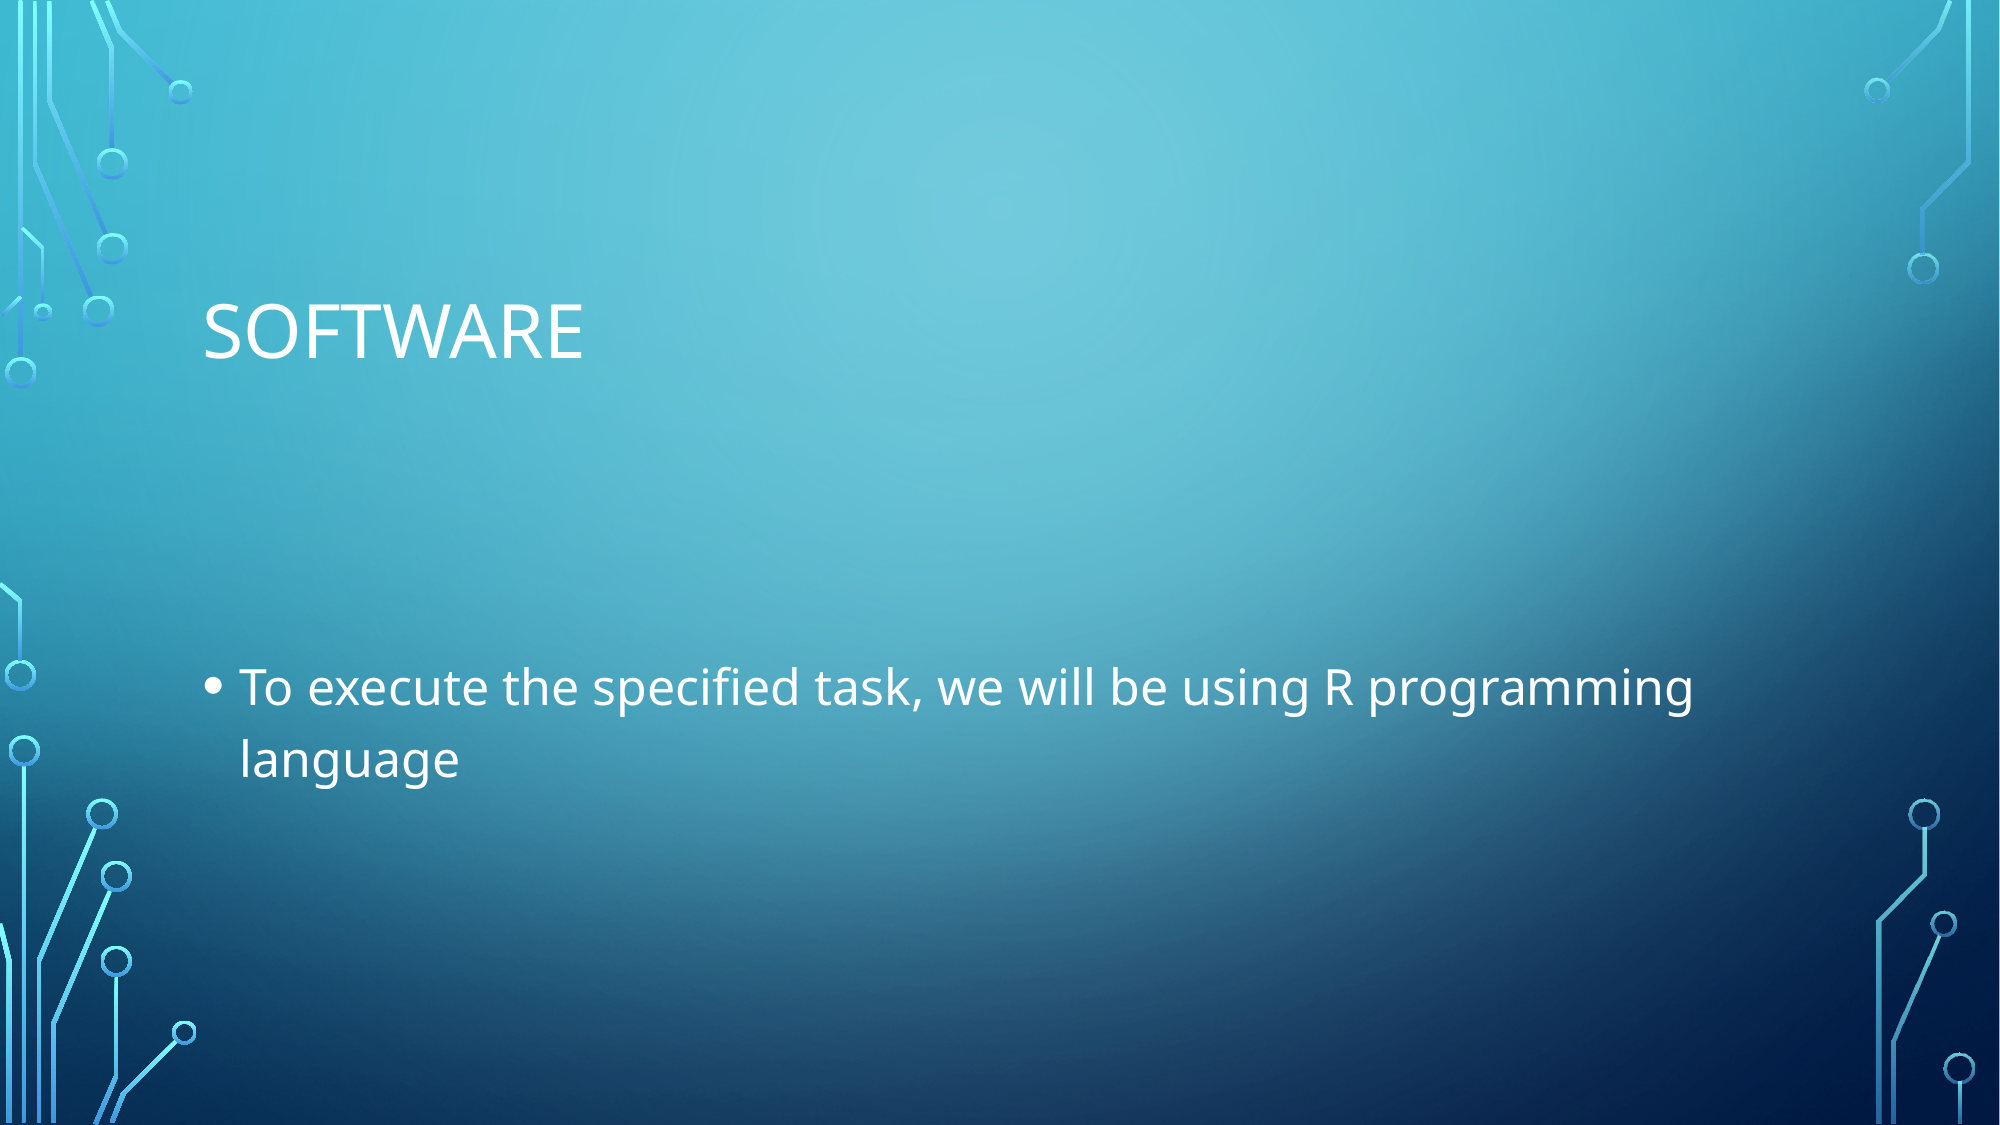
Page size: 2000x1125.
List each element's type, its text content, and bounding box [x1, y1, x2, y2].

list To execute the specified task, we will be using R programming language [187, 369, 1812, 950]
title Software [187, 219, 969, 369]
